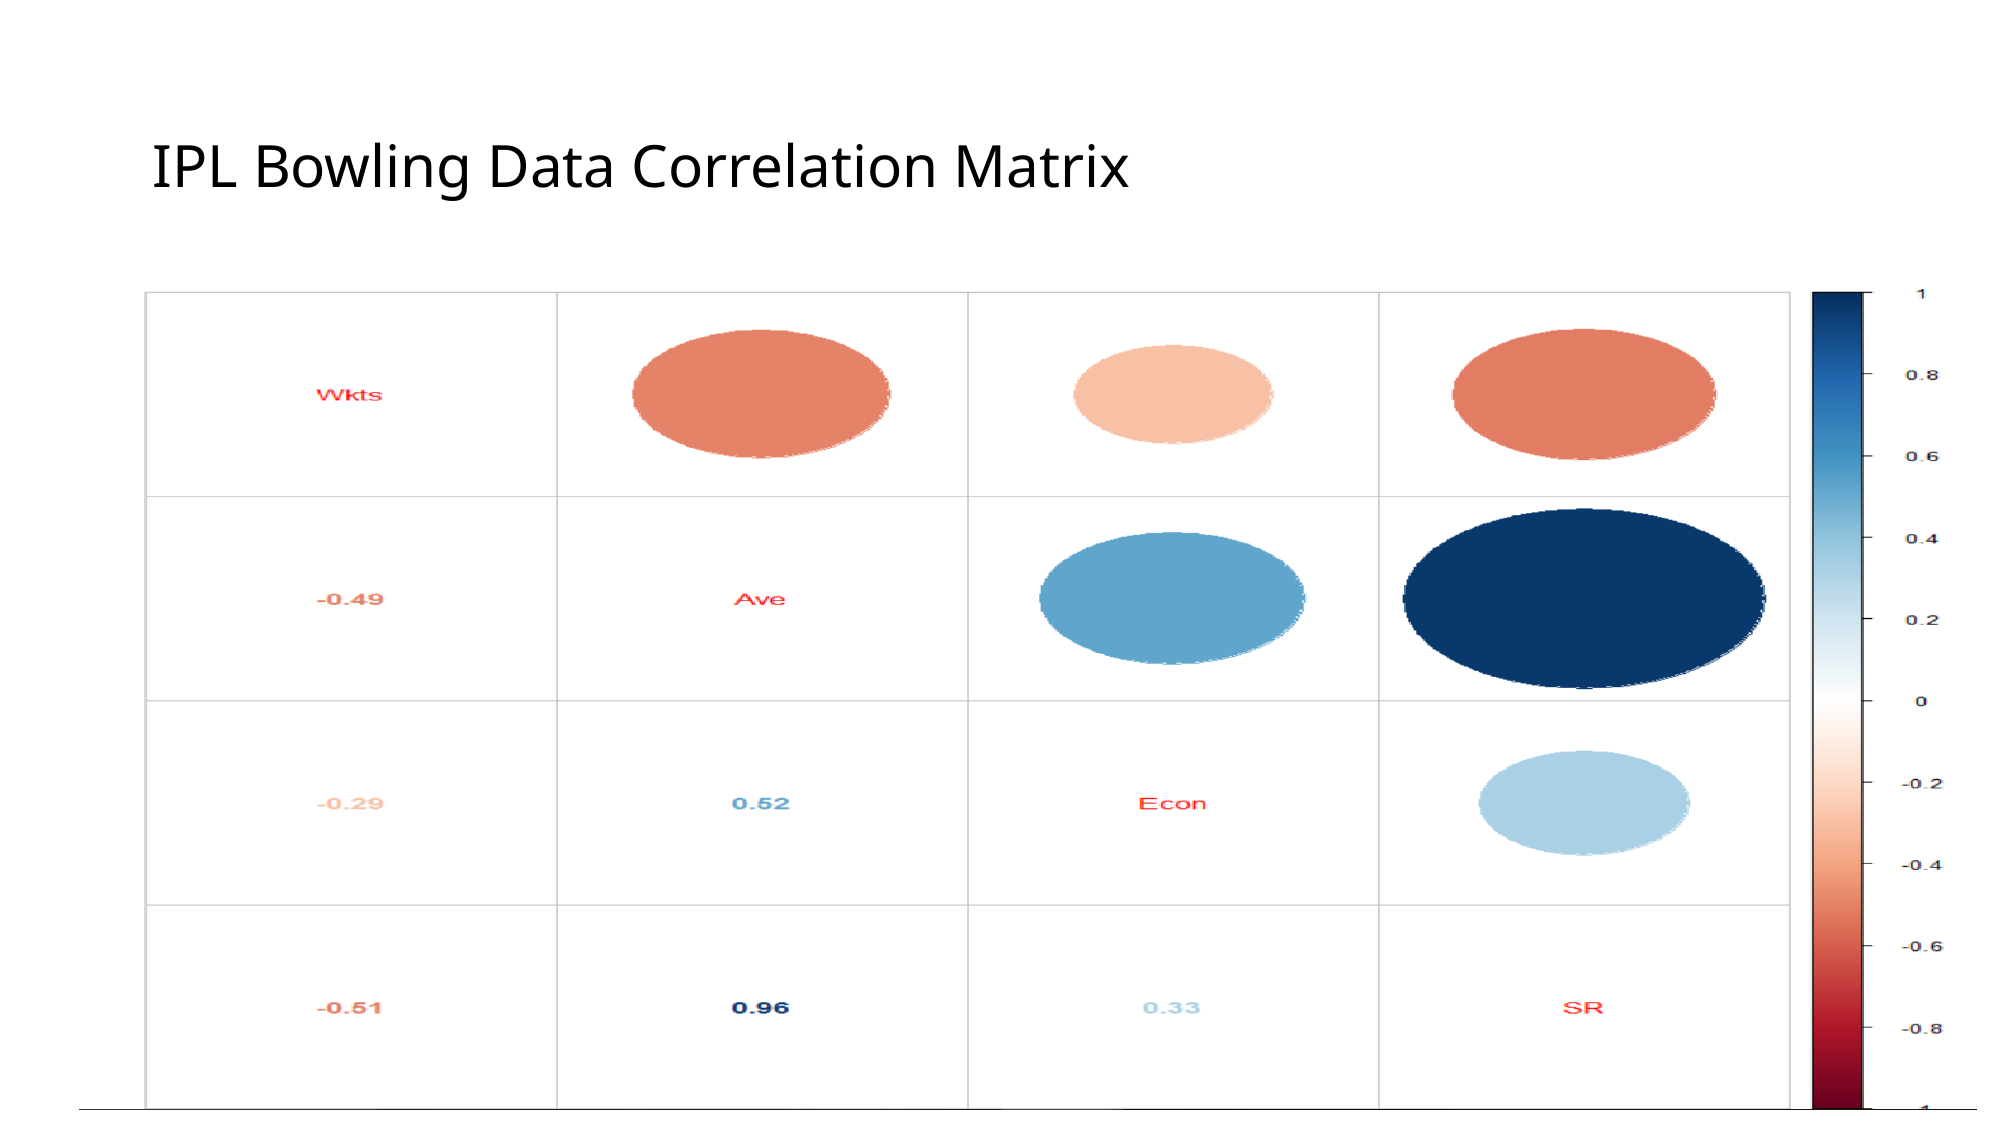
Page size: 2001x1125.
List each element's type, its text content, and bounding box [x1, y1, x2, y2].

title IPL Bowling Data Correlation Matrix [137, 59, 1863, 266]
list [79, 266, 1977, 1110]
